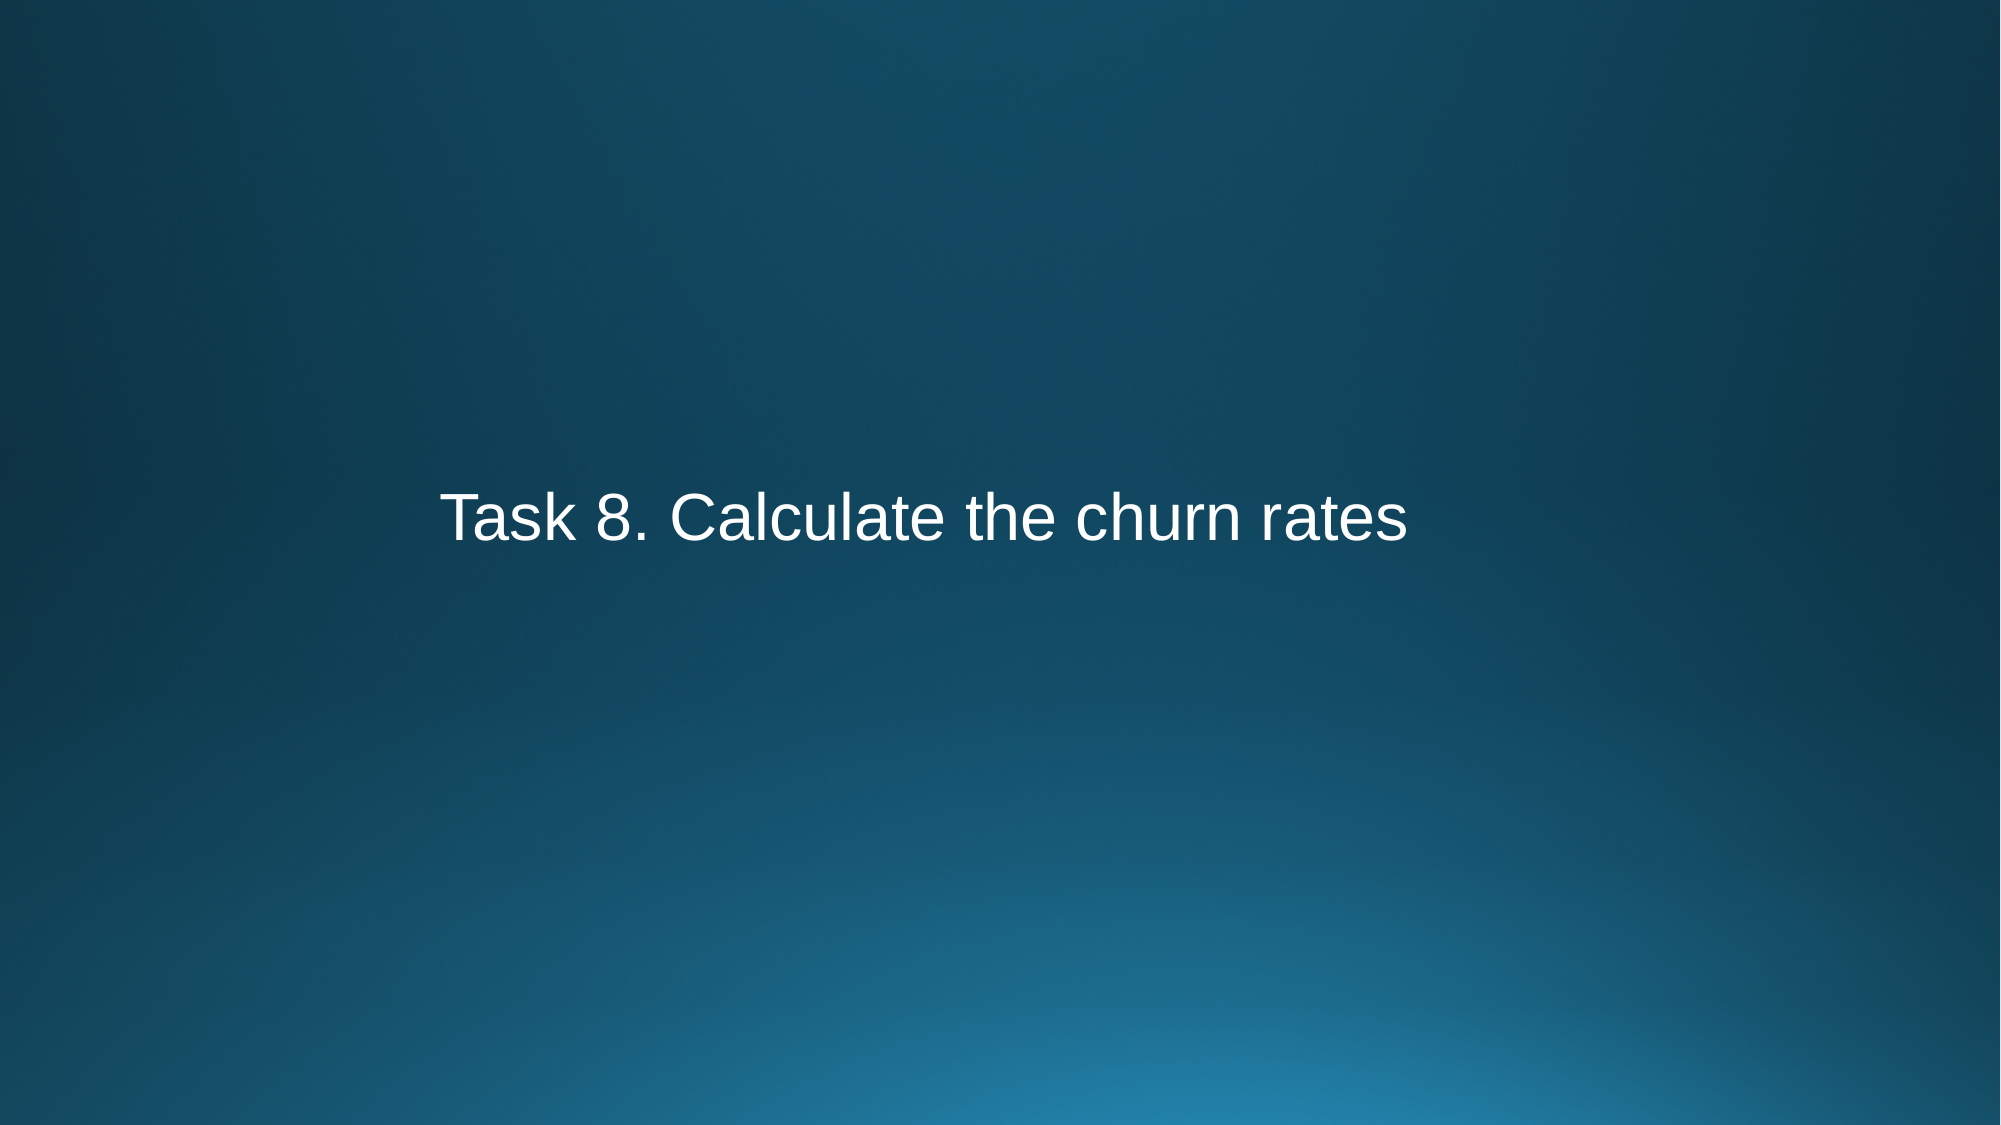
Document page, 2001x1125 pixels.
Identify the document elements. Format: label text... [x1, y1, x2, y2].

text_box Task 8. Calculate the churn rates [219, 466, 1630, 562]
picture [0, 0, 2001, 1125]
